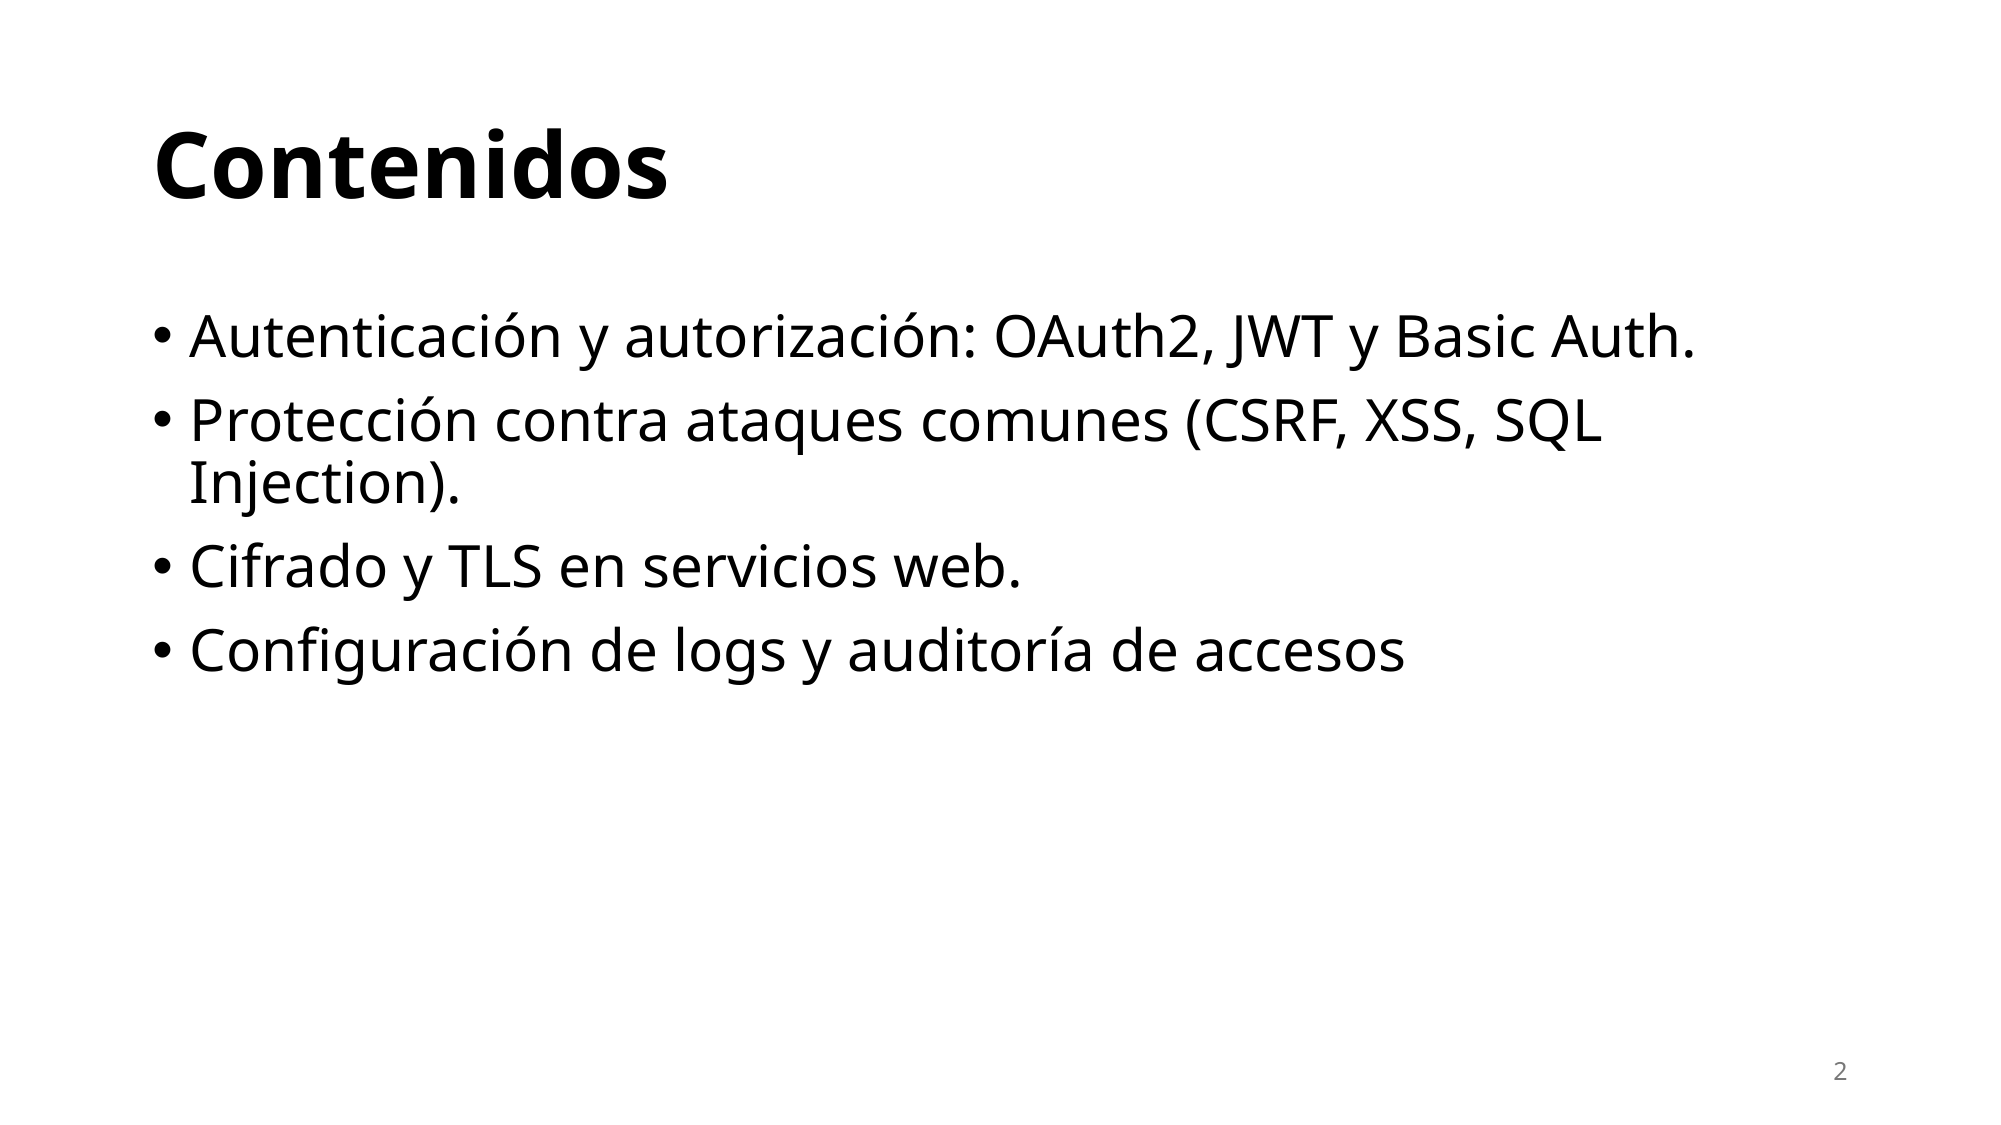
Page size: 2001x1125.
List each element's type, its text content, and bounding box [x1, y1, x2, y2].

title Contenidos [137, 59, 1863, 278]
list Autenticación y autorización: OAuth2, JWT y Basic Auth. Protección contra ataques comunes (CSRF, XSS, SQL Injection). Cifrado y TLS en servicios web. Configuración de logs y auditoría de accesos [137, 299, 1863, 1014]
slide_number 2 [1412, 1042, 1863, 1103]
